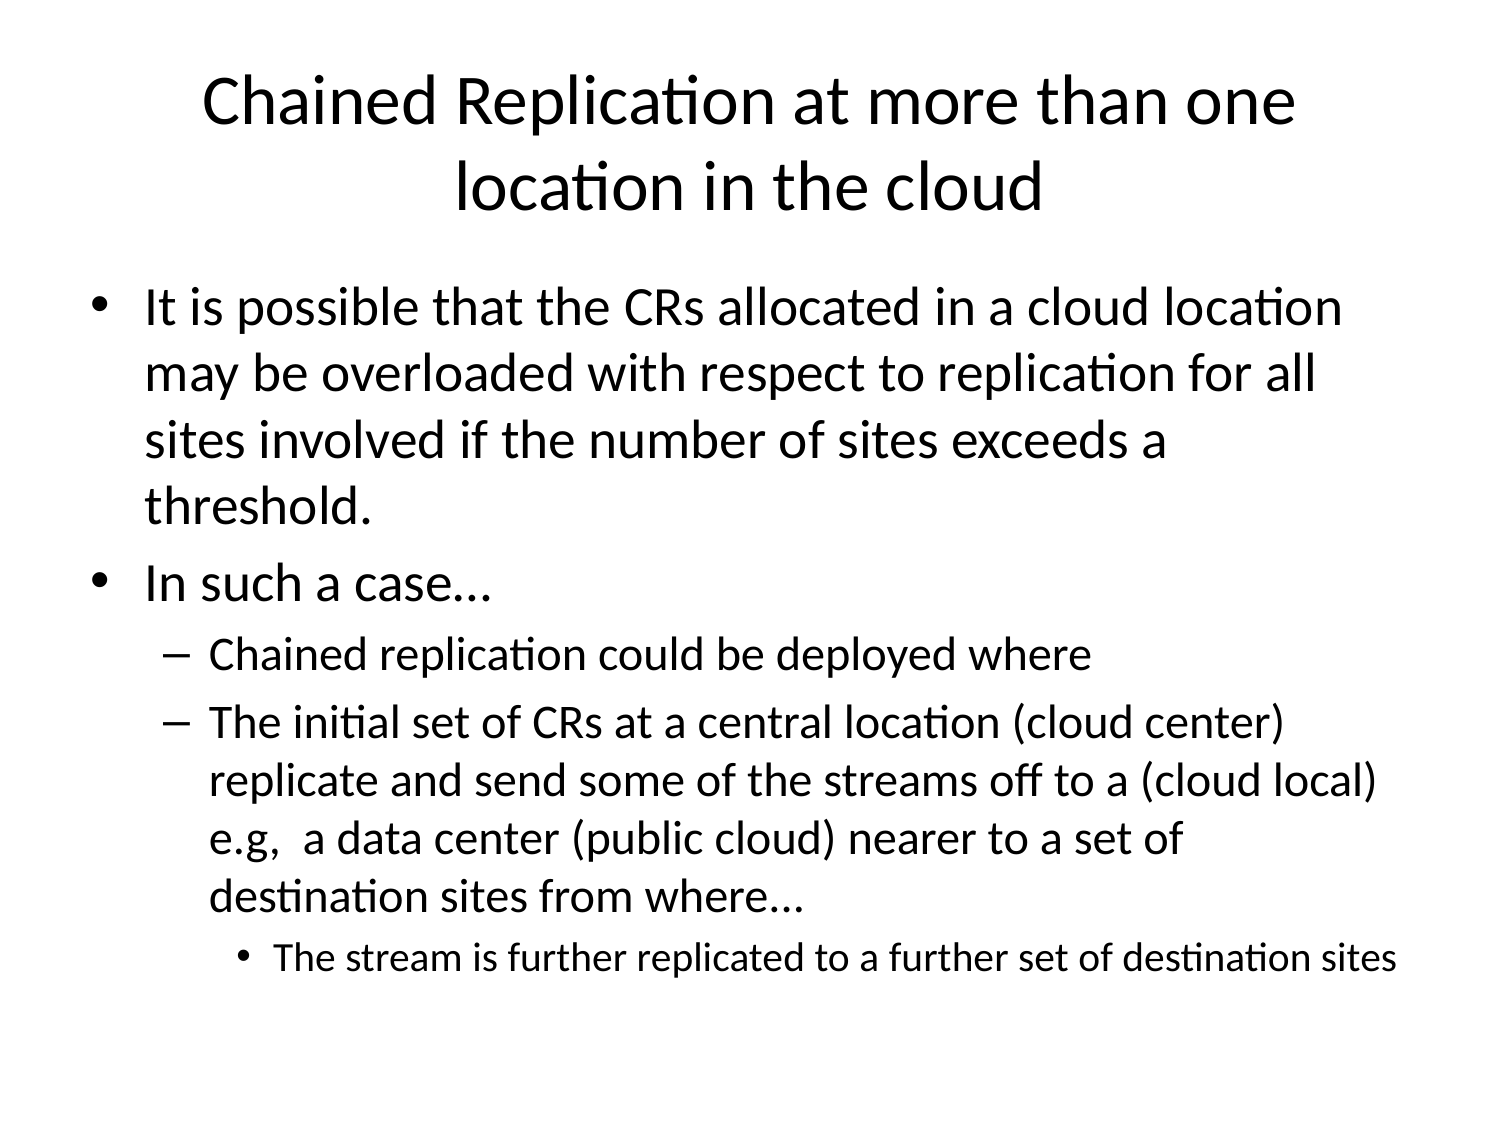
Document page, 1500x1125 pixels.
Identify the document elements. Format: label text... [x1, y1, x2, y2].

title Chained Replication at more than one location in the cloud [75, 45, 1425, 233]
list It is possible that the CRs allocated in a cloud location may be overloaded with respect to replication for all sites involved if the number of sites exceeds a threshold. In such a case… Chained replication could be deployed where The initial set of CRs at a central location (cloud center) replicate and send some of the streams off to a (cloud local) e.g, a data center (public cloud) nearer to a set of destination sites from where... The stream is further replicated to a further set of destination sites [75, 262, 1425, 1005]
